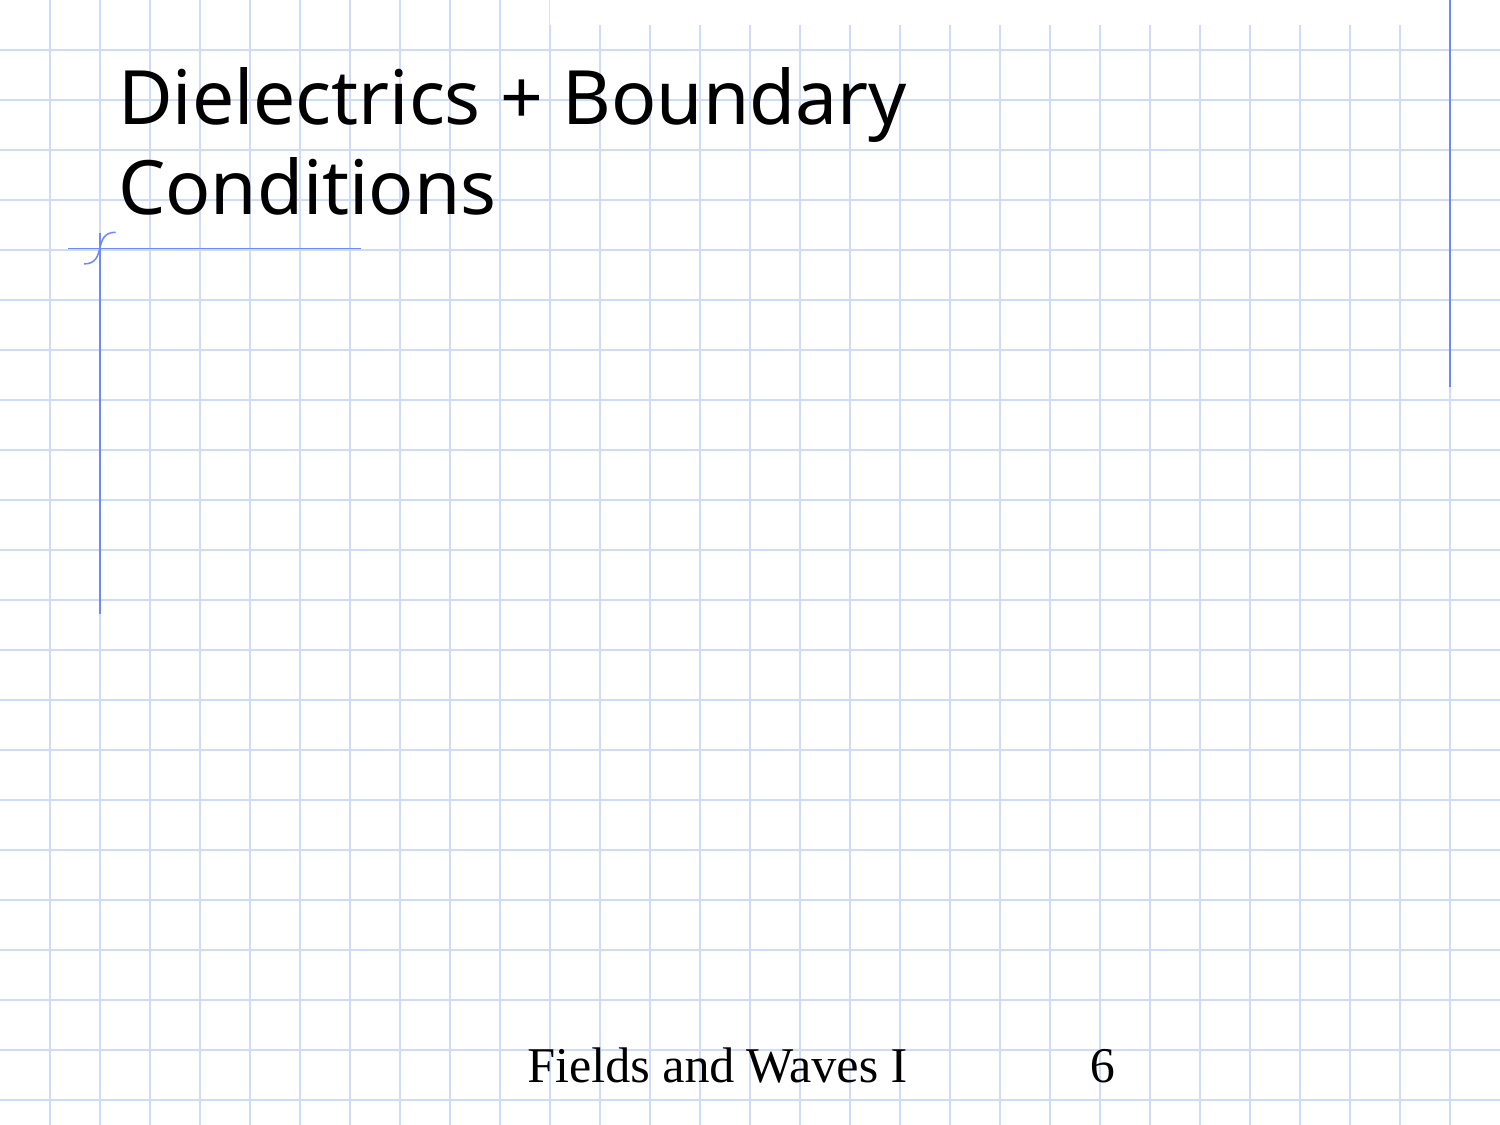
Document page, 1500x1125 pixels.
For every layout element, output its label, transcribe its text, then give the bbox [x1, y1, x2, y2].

slide_number 6 [1074, 1025, 1388, 1100]
footer Fields and Waves I [512, 1025, 988, 1100]
title Dielectrics + Boundary Conditions [103, 149, 1320, 237]
